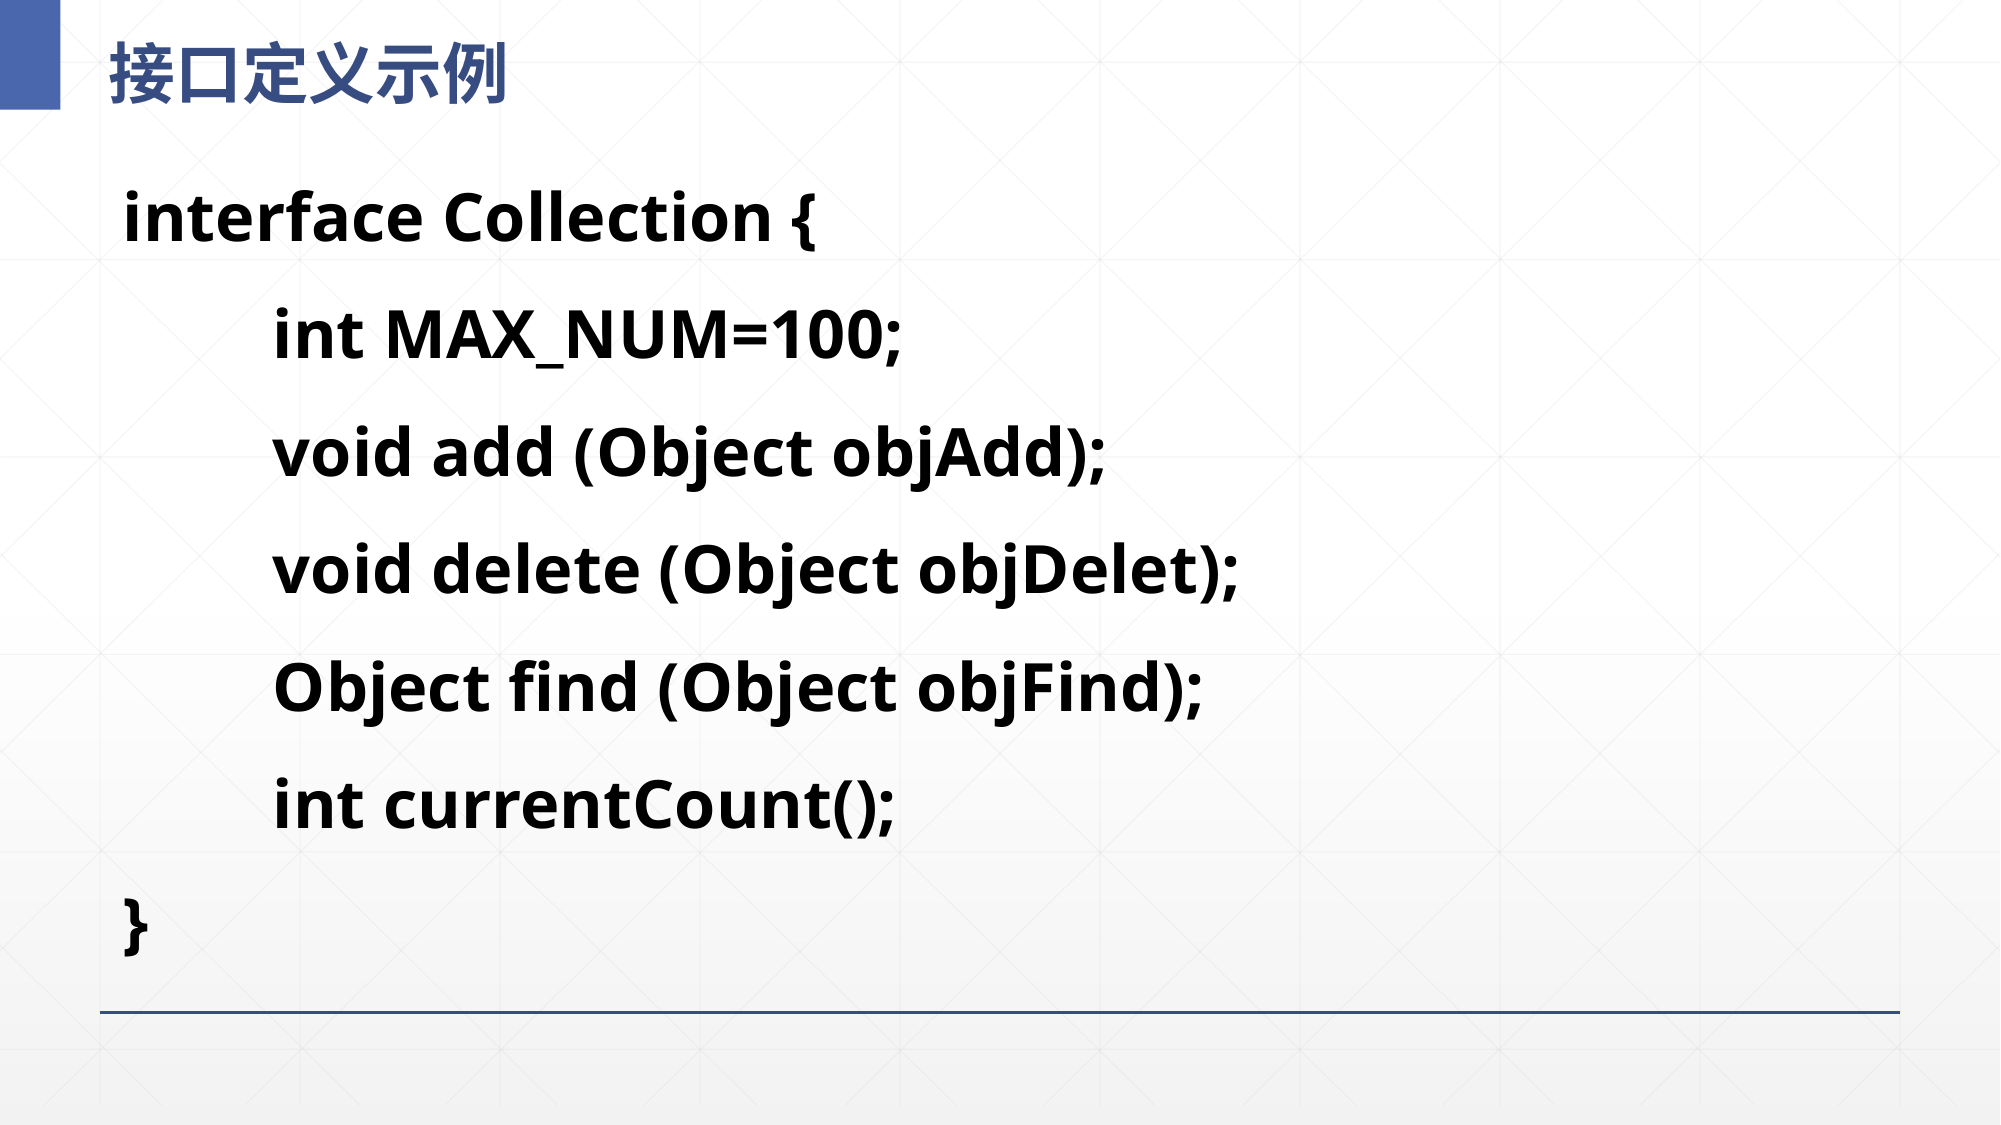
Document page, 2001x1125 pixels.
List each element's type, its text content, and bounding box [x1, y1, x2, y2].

list interface Collection { int MAX_NUM=100; void add (Object objAdd); void delete (Object objDelet); Object find (Object objFind); int currentCount(); } [108, 167, 1870, 996]
title 接口定义示例 [93, 0, 948, 110]
